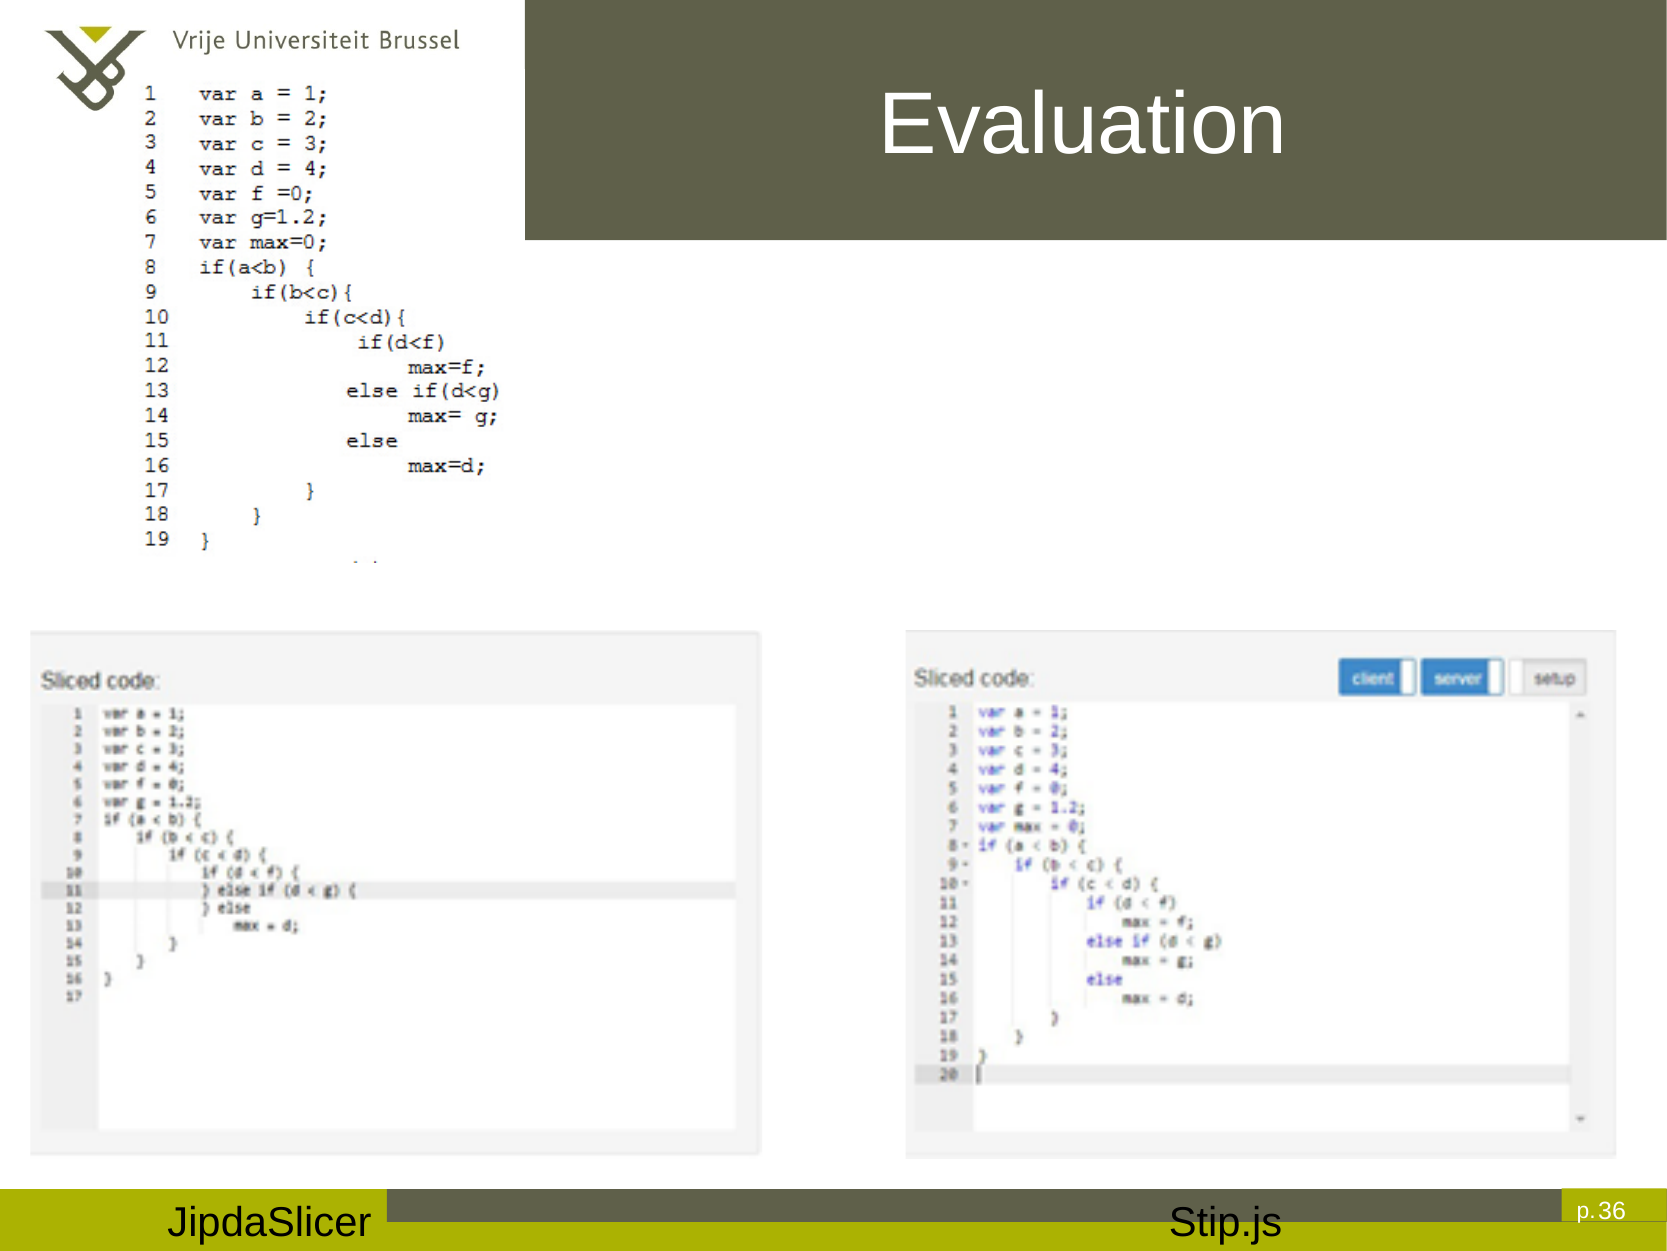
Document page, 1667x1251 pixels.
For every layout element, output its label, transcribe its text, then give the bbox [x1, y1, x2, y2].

picture [30, 629, 763, 1159]
text_box Stip.js [1154, 1187, 1667, 1250]
picture [905, 629, 1617, 1159]
list [91, 240, 1593, 1250]
picture [38, 14, 525, 564]
text_box JipdaSlicer [152, 1187, 696, 1250]
title Evaluation [524, 0, 1667, 241]
